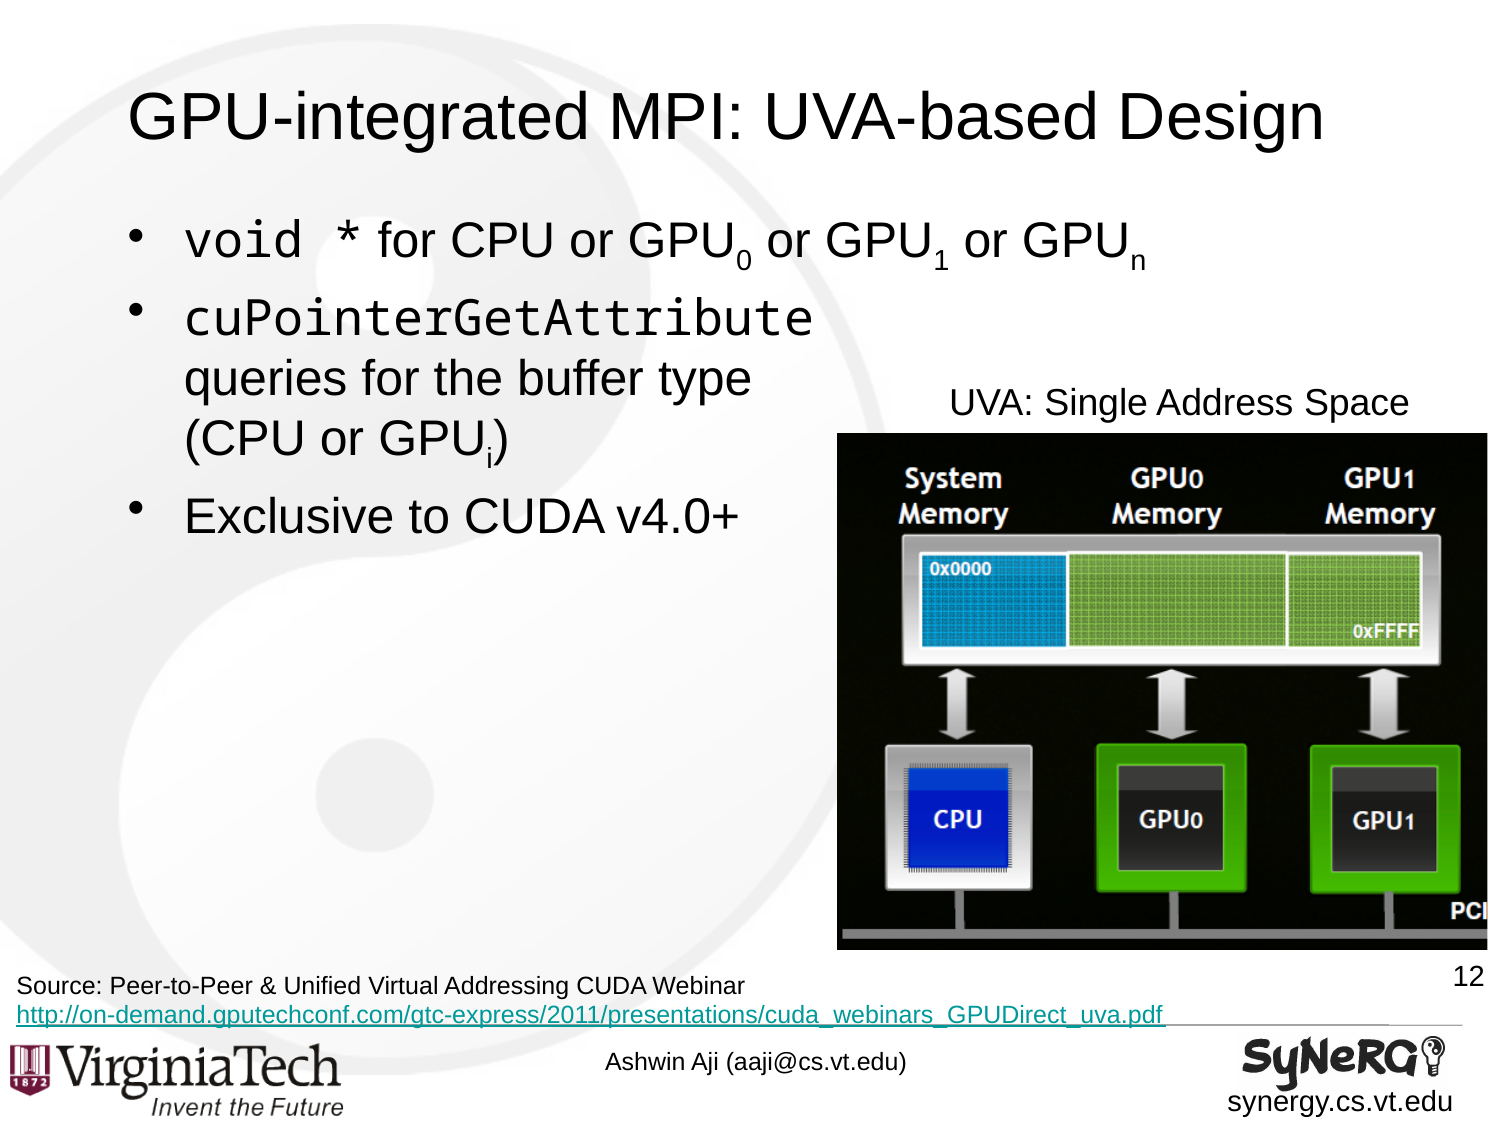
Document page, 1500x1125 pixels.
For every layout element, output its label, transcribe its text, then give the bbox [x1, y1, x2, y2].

text_box UVA: Single Address Space [934, 371, 1426, 431]
text_box Source: Peer-to-Peer & Unified Virtual Addressing CUDA Webinar http://on-demand.gputechconf.com/gtc-express/2011/presentations/cuda_webinars_GPUDirect_uva.pdf [1, 961, 1181, 1037]
picture [1237, 1032, 1448, 1095]
list void * for CPU or GPU0 or GPU1 or GPUn cuPointerGetAttribute queries for the buffer type (CPU or GPUi) Exclusive to CUDA v4.0+ [112, 199, 1388, 951]
picture [836, 433, 1488, 951]
title GPU-integrated MPI: UVA-based Design [112, 49, 1388, 176]
picture [0, 1033, 350, 1124]
slide_number 12 [1424, 949, 1500, 1026]
footer Ashwin Aji (aaji@cs.vt.edu) [374, 1037, 1138, 1088]
